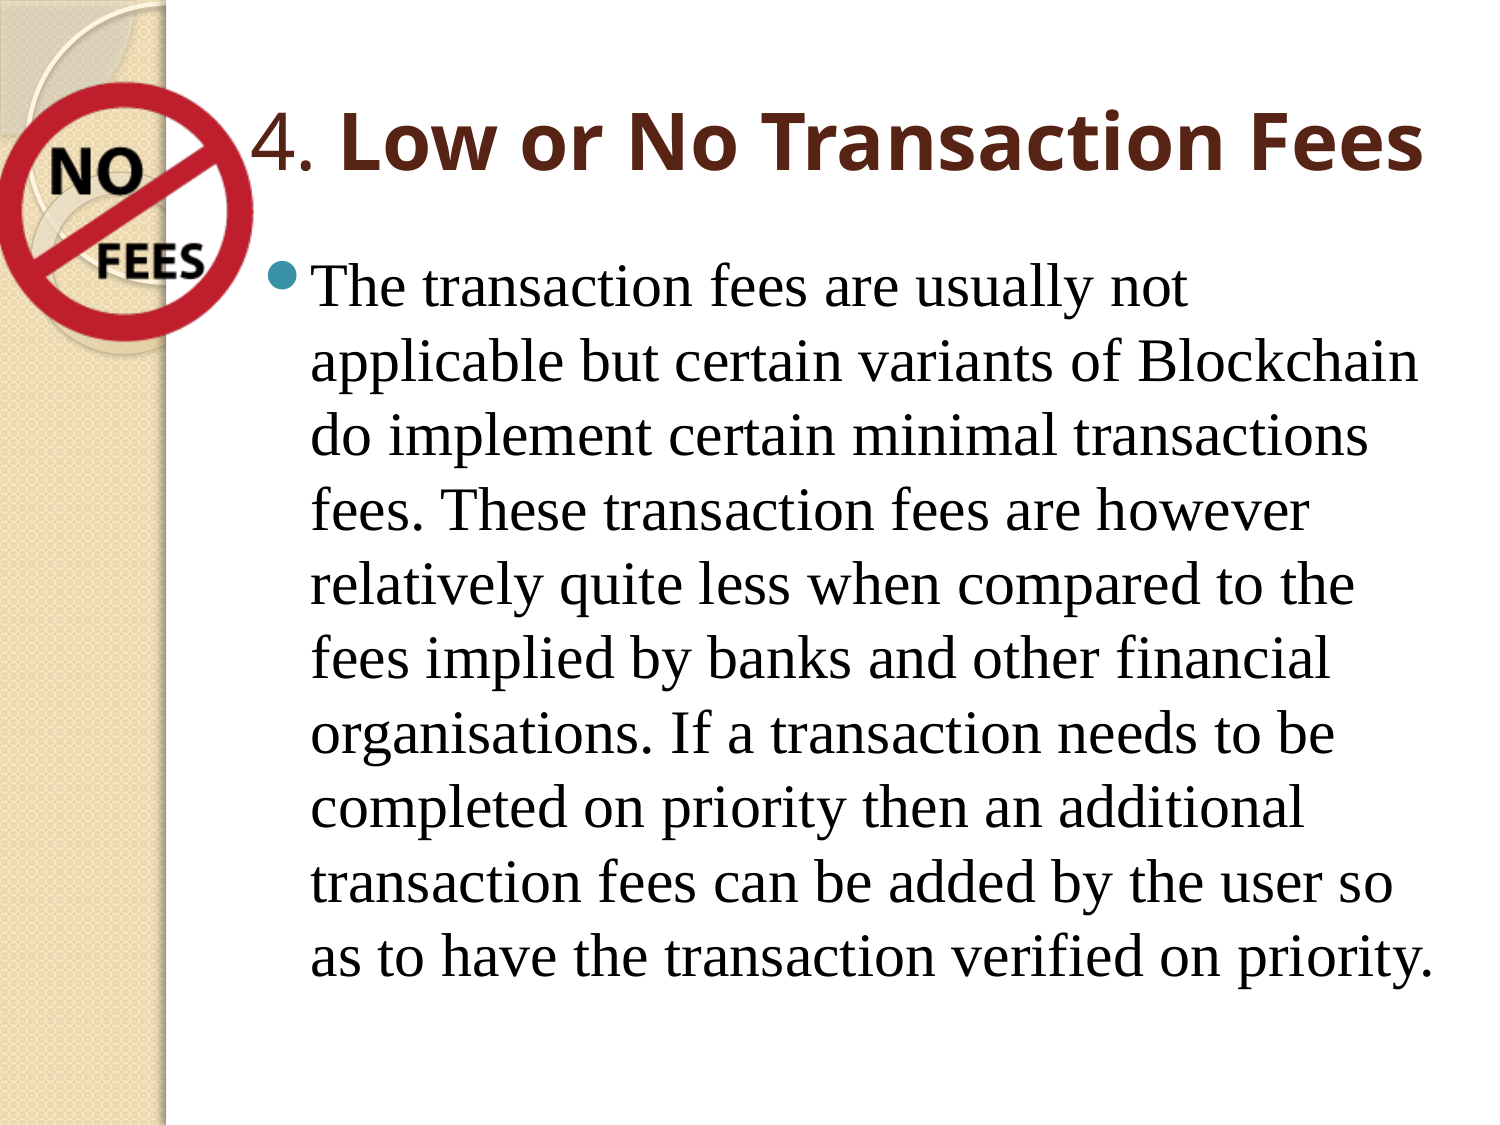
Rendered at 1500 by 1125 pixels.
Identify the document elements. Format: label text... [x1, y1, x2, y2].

title 4. Low or No Transaction Fees [235, 45, 1466, 233]
list The transaction fees are usually not applicable but certain variants of Blockchain do implement certain minimal transactions fees. These transaction fees are however relatively quite less when compared to the fees implied by banks and other financial organisations. If a transaction needs to be completed on priority then an additional transaction fees can be added by the user so as to have the transaction verified on priority. [235, 237, 1466, 1025]
picture [0, 49, 288, 365]
